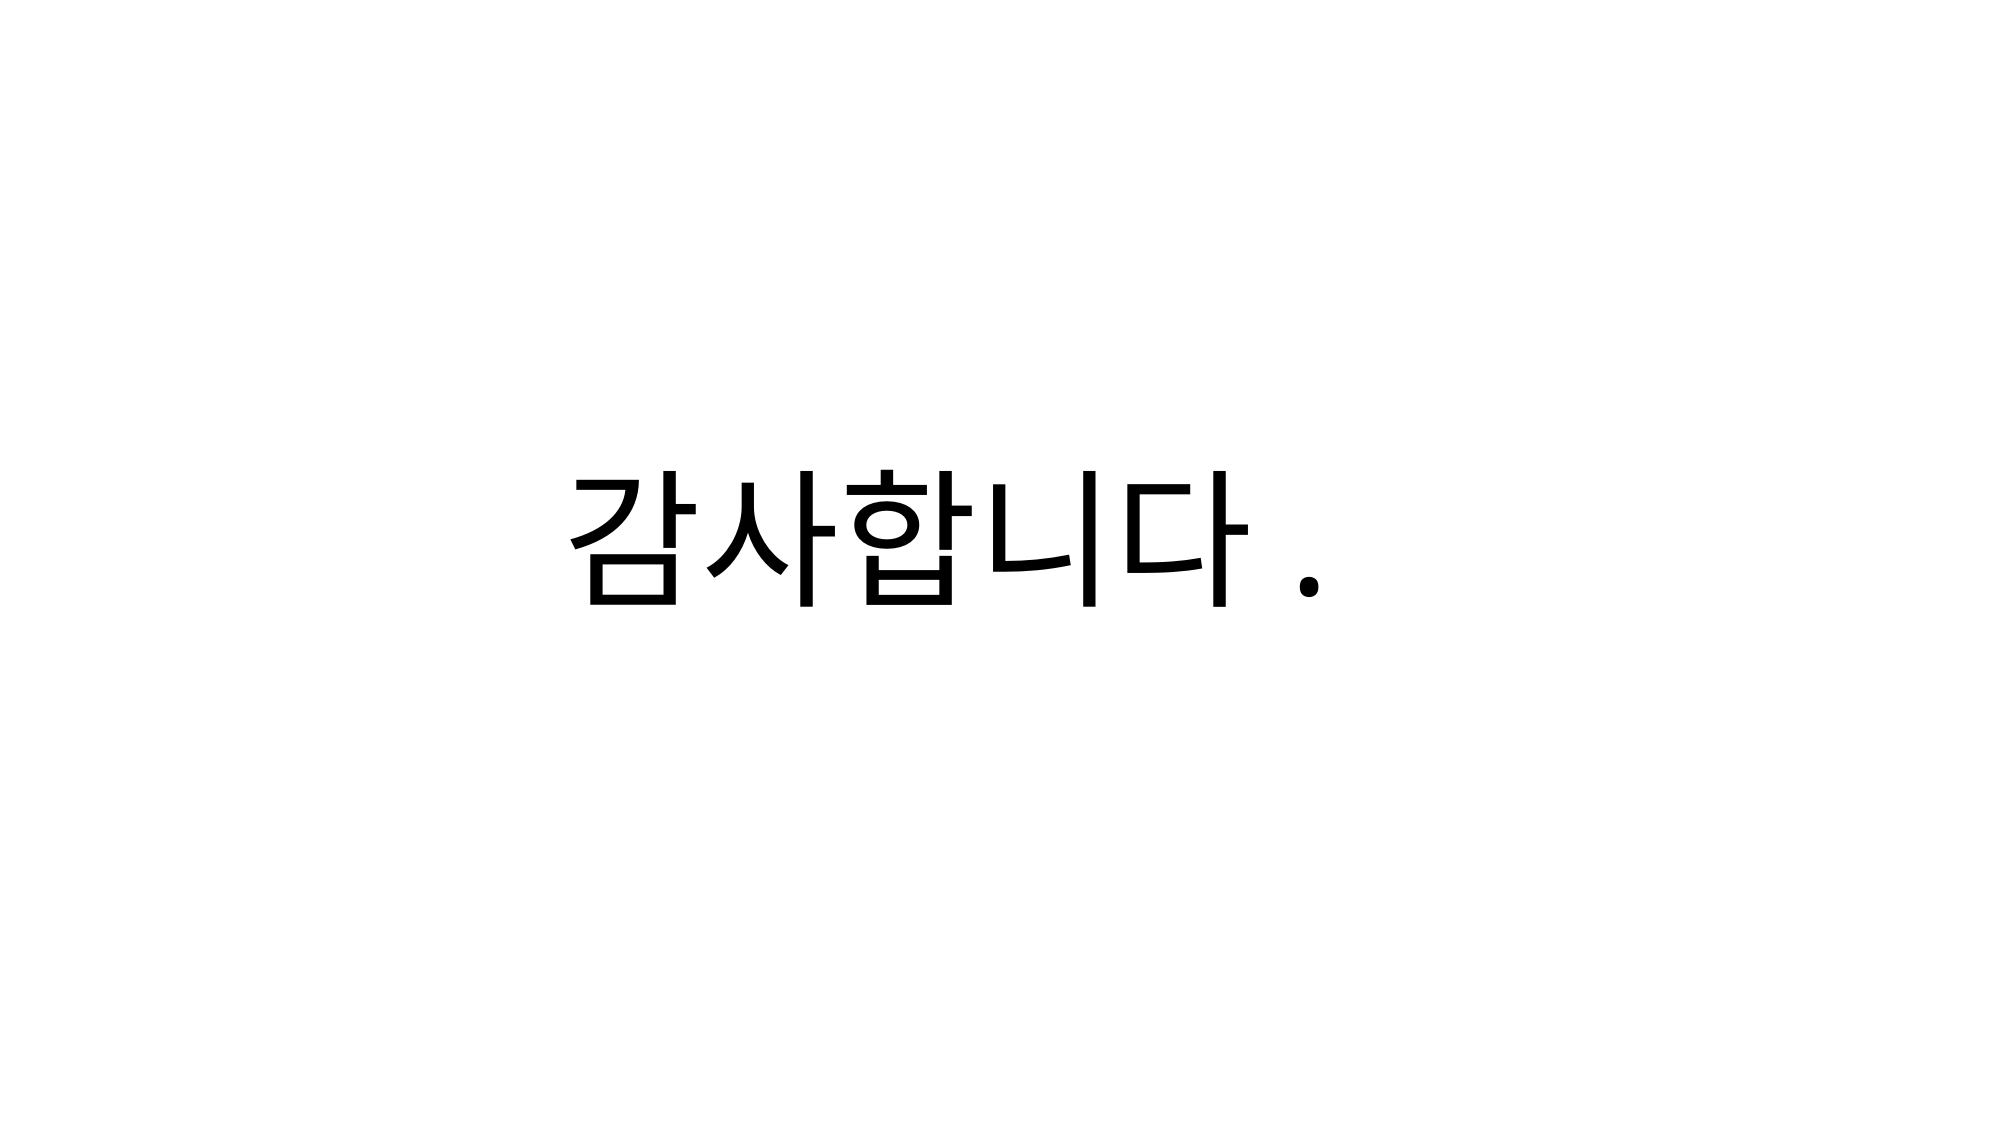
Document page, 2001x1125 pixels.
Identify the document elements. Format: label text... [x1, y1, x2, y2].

text_box 감사합니다. [548, 438, 1639, 634]
